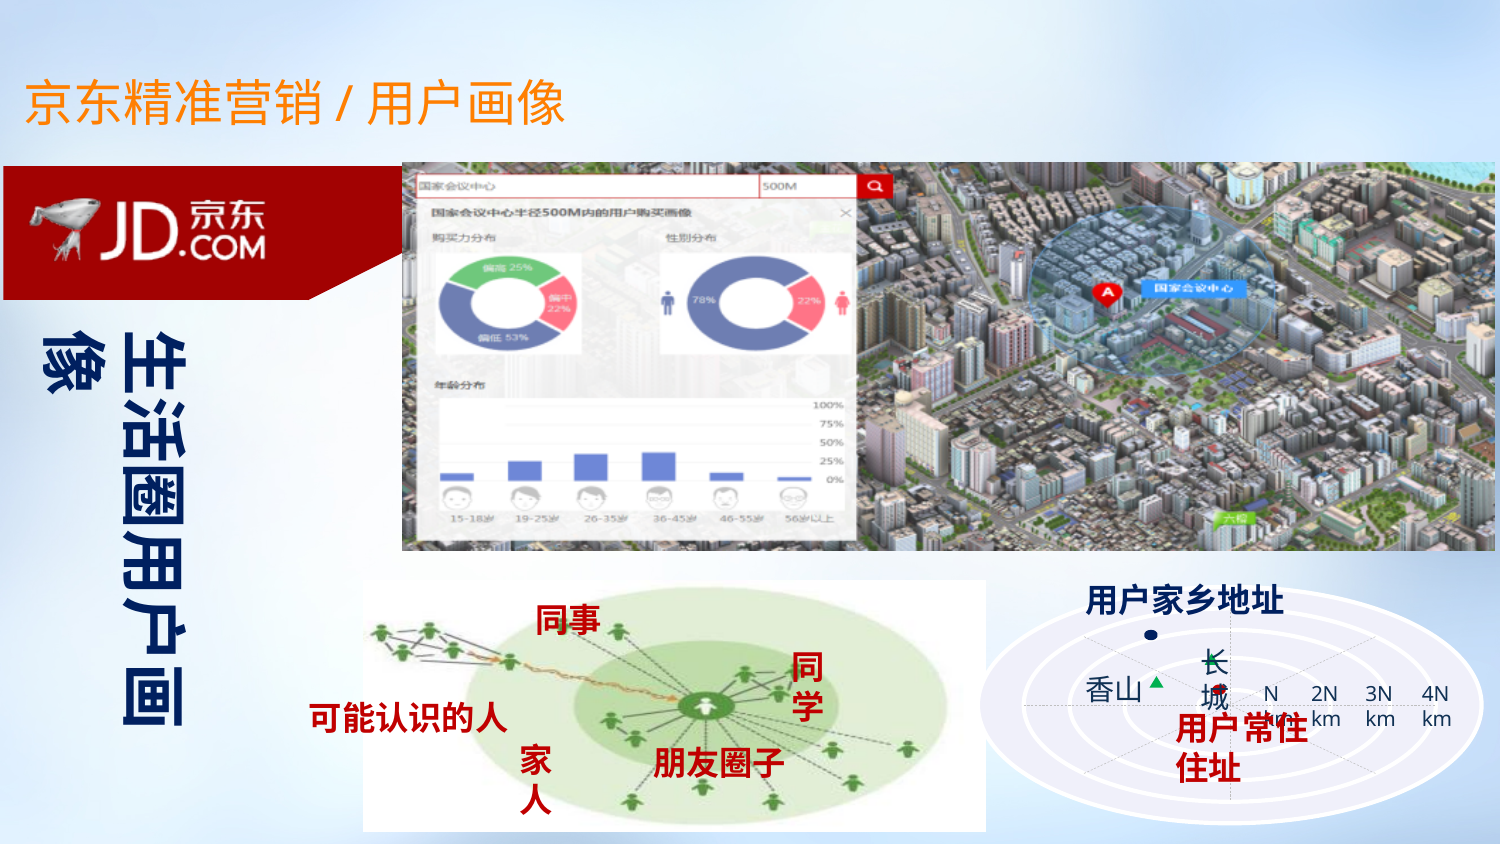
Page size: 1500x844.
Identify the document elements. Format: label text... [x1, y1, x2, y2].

text_box [3, 166, 398, 301]
picture [0, 0, 1500, 844]
text_box 生活圈用户画像 [92, 314, 204, 799]
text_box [293, 571, 1500, 833]
text_box 京东精准营销/用户画像 [23, 65, 1375, 134]
